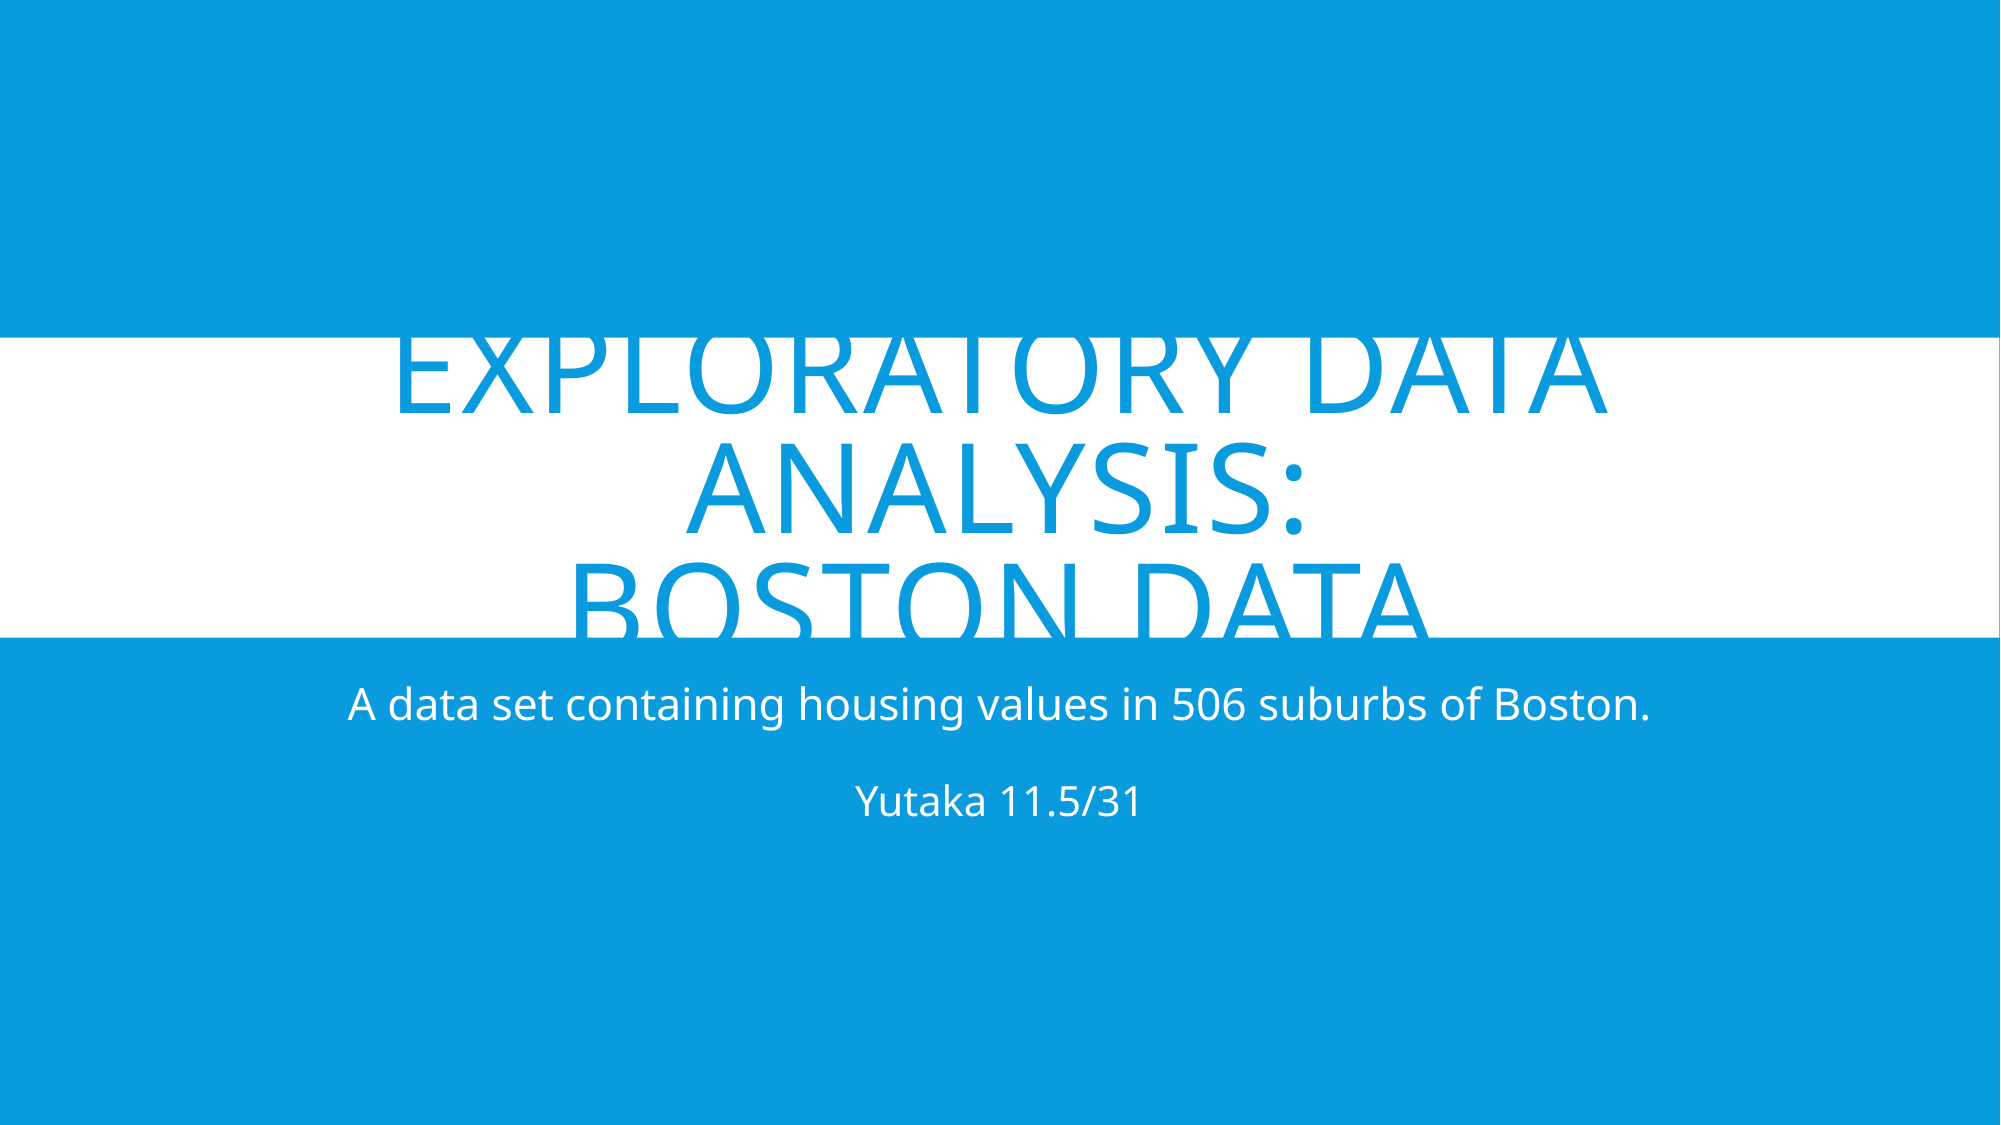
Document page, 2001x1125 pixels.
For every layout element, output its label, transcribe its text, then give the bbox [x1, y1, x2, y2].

text_box Yutaka 11.5/31 [249, 772, 1750, 862]
subtitle A data set containing housing values in 506 suburbs of Boston. [249, 674, 1750, 764]
title Exploratory Data Analysis: Boston Data [60, 355, 1942, 641]
